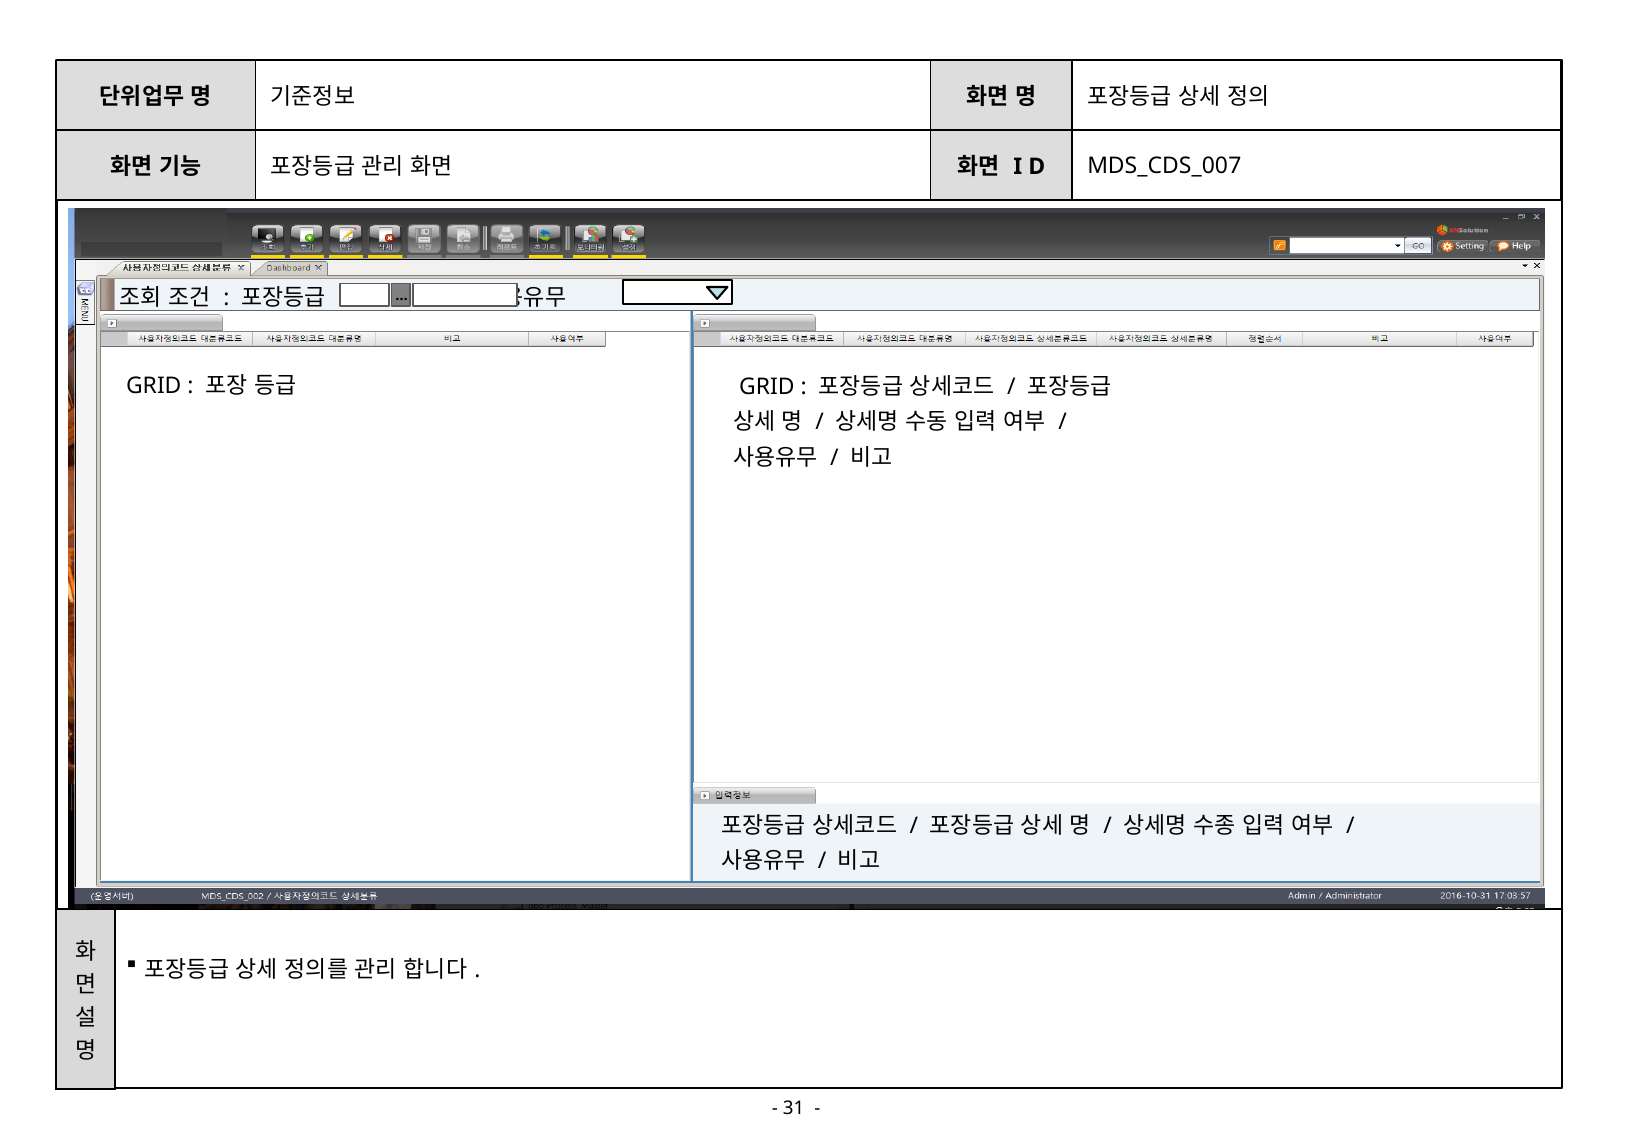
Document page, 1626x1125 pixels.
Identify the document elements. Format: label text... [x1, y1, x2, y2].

table_header 화면 명 [931, 61, 1071, 129]
table_cell 포장등급 관리 화면 [256, 131, 930, 199]
table_cell 화면 기능 [57, 131, 255, 199]
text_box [623, 279, 733, 304]
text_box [339, 283, 518, 307]
table_cell 화면 I D [931, 131, 1071, 199]
table_cell MDS_CDS_007 [1073, 131, 1560, 199]
table_header 화 면 설 명 [57, 910, 114, 1088]
table_header 기준정보 [256, 61, 930, 129]
table_header 단위업무 명 [57, 61, 255, 129]
table_header 포장등급 상세 정의 [1073, 61, 1560, 129]
picture [67, 207, 1545, 910]
table_header 포장등급 상세 정의를 관리 합니다. [116, 910, 1562, 1089]
